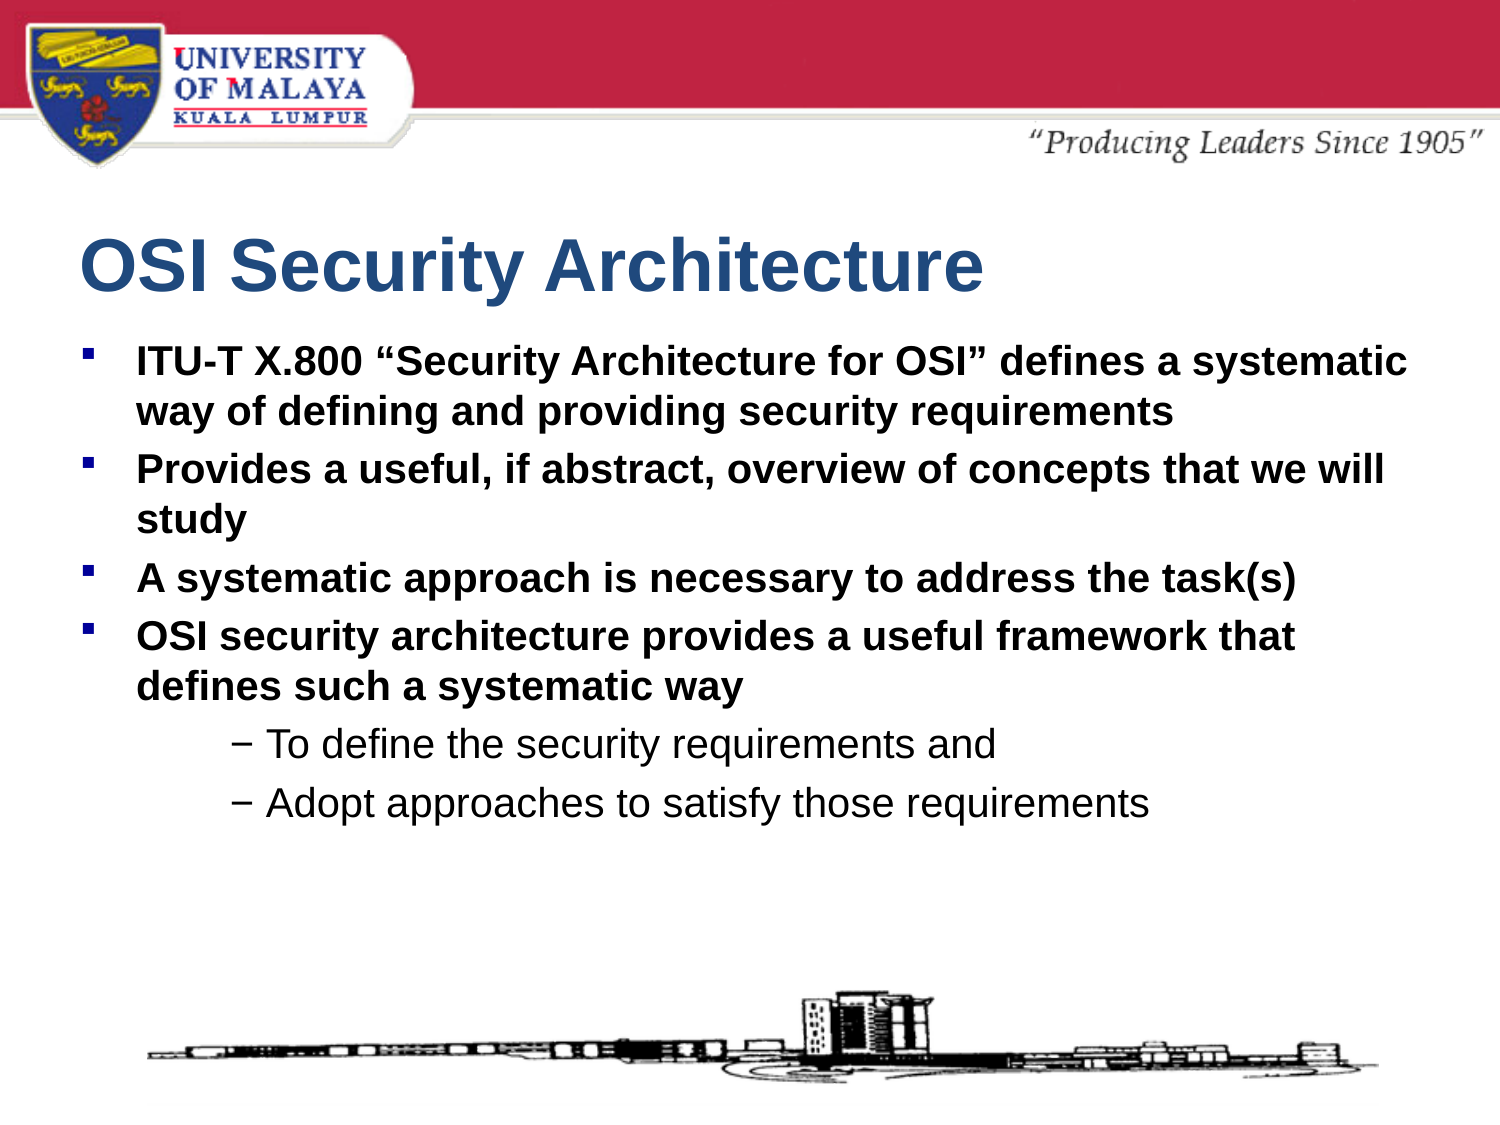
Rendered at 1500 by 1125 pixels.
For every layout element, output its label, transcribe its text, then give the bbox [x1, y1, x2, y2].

title OSI Security Architecture [64, 150, 1448, 315]
list ITU-T X.800 “Security Architecture for OSI” defines a systematic way of defining and providing security requirements Provides a useful, if abstract, overview of concepts that we will study A systematic approach is necessary to address the task(s) OSI security architecture provides a useful framework that defines such a systematic way − To define the security requirements and − Adopt approaches to satisfy those requirements [64, 326, 1451, 988]
picture [0, 0, 1500, 169]
picture [147, 989, 1379, 1106]
